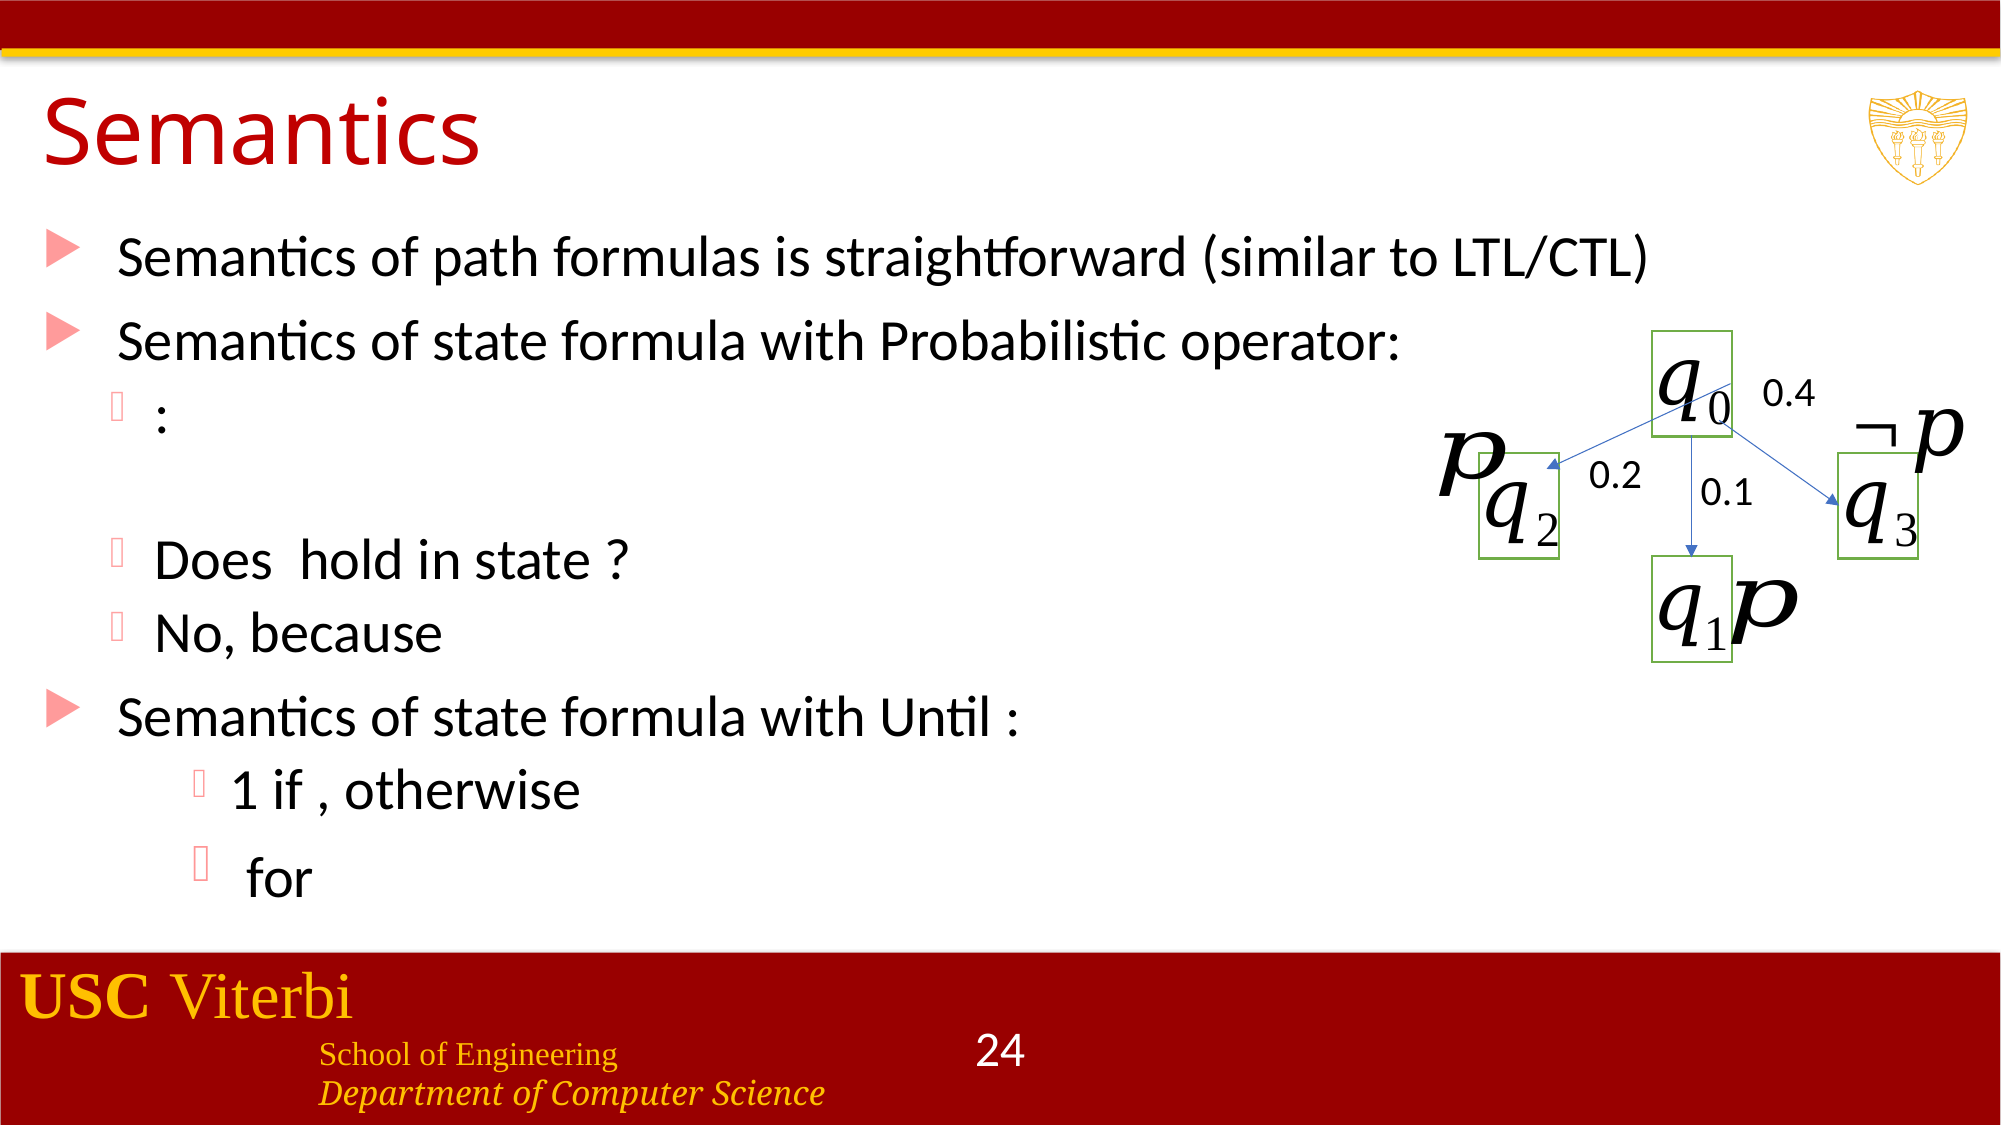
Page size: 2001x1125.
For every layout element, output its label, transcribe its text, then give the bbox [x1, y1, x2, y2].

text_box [1434, 331, 1971, 662]
slide_number 24 [774, 1016, 1225, 1077]
title Semantics [27, 70, 1819, 199]
picture [1836, 76, 2000, 199]
